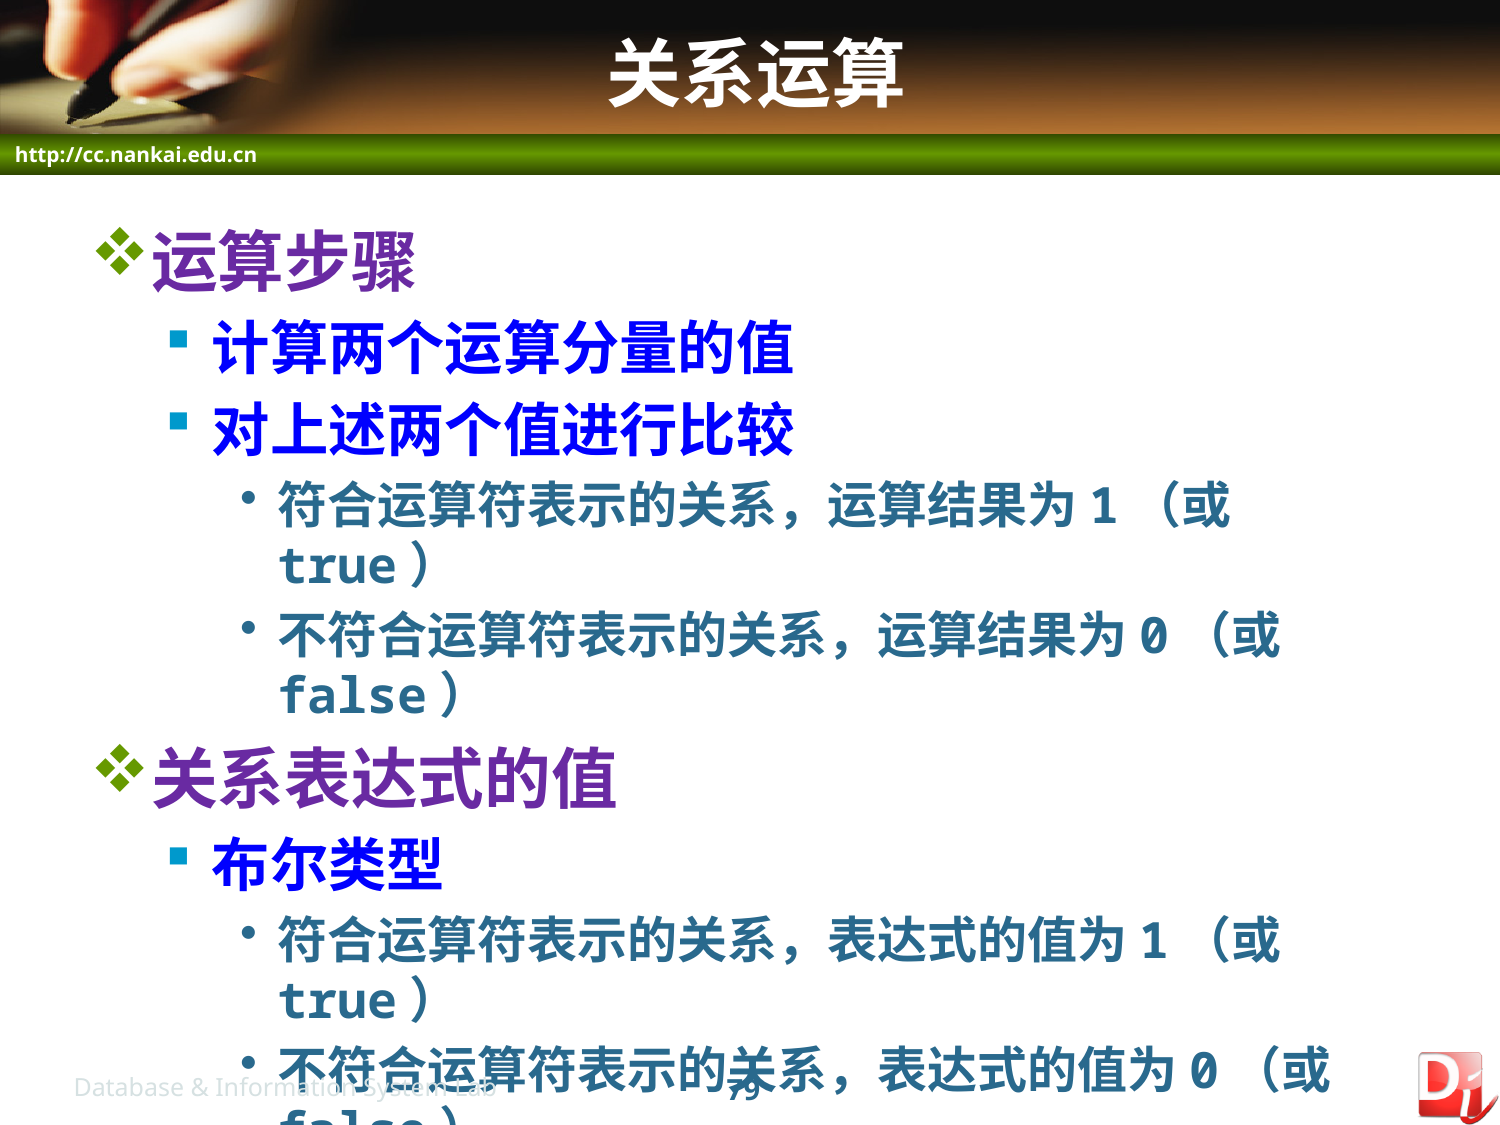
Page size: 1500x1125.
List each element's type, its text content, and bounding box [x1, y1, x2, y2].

picture [0, 0, 1500, 134]
picture [1417, 1052, 1500, 1125]
slide_number 79 [607, 1063, 880, 1112]
footer Database & Information System Lab [58, 1064, 598, 1114]
list 运算步骤 计算两个运算分量的值 对上述两个值进行比较 符合运算符表示的关系，运算结果为1（或true） 不符合运算符表示的关系，运算结果为0（或false） 关系表达式的值 布尔类型 符合运算符表示的关系，表达式的值为1（或true） 不符合运算符表示的关系，表达式的值为0（或false） [74, 212, 1413, 1038]
title 关系运算 [74, 24, 1438, 118]
